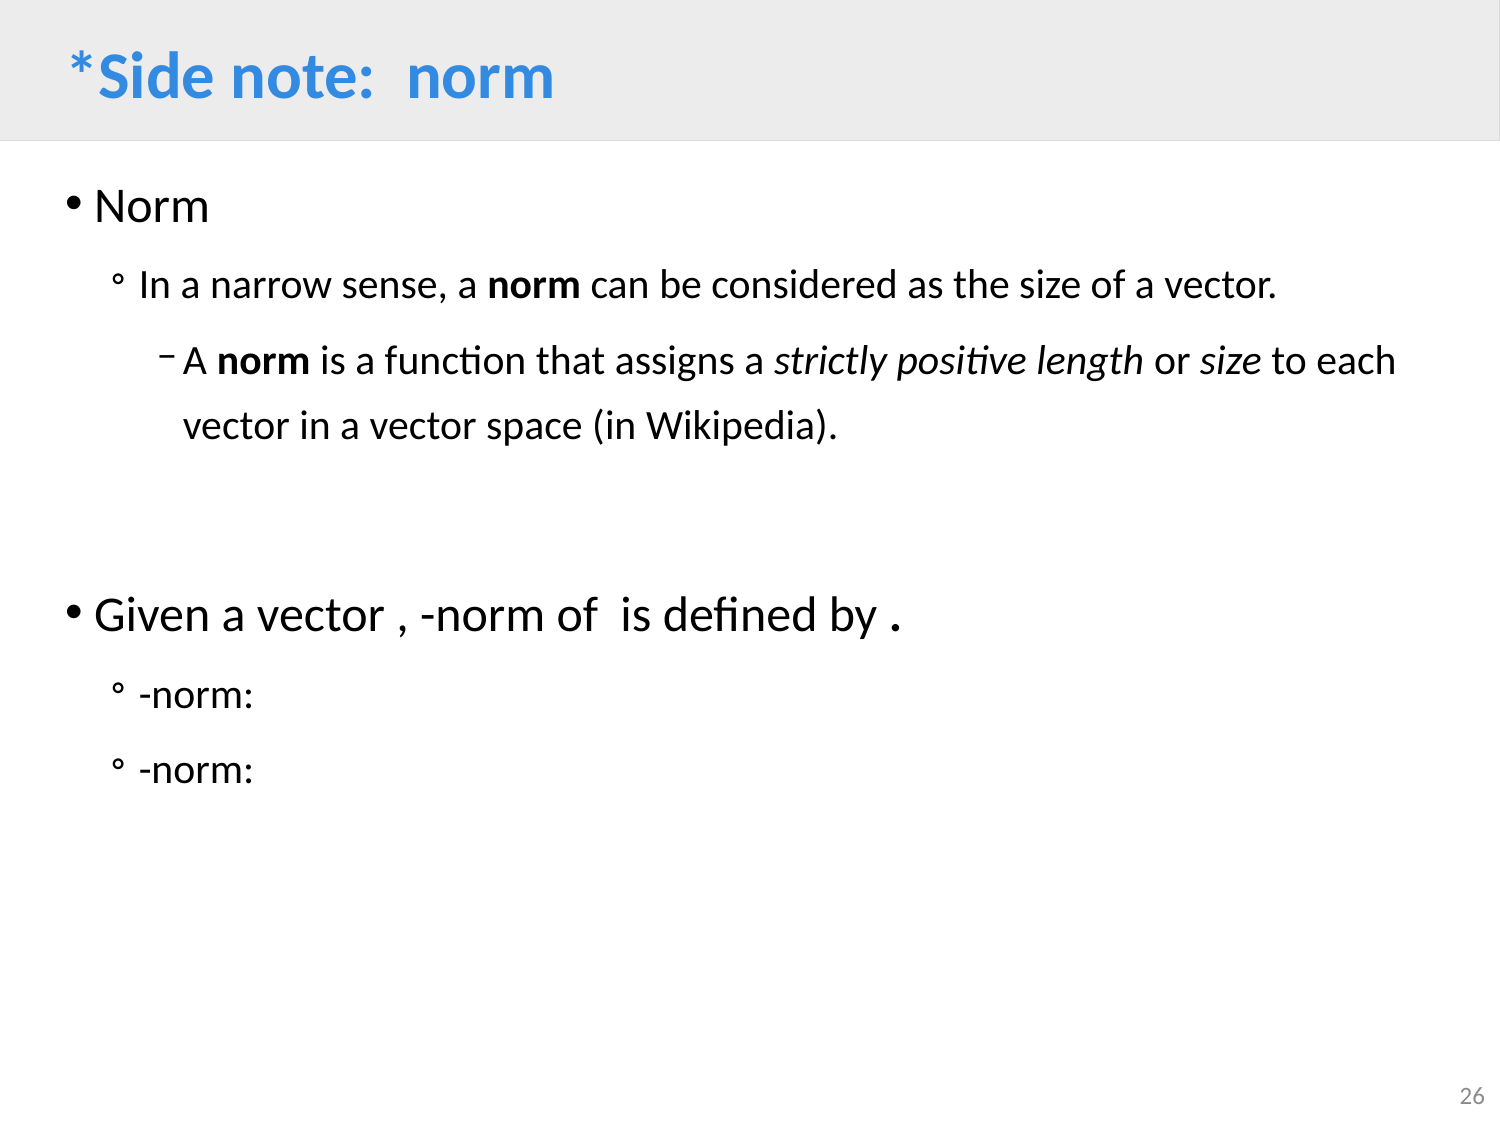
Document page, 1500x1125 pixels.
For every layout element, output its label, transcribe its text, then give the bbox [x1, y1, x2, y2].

slide_number 26 [1162, 1064, 1500, 1125]
